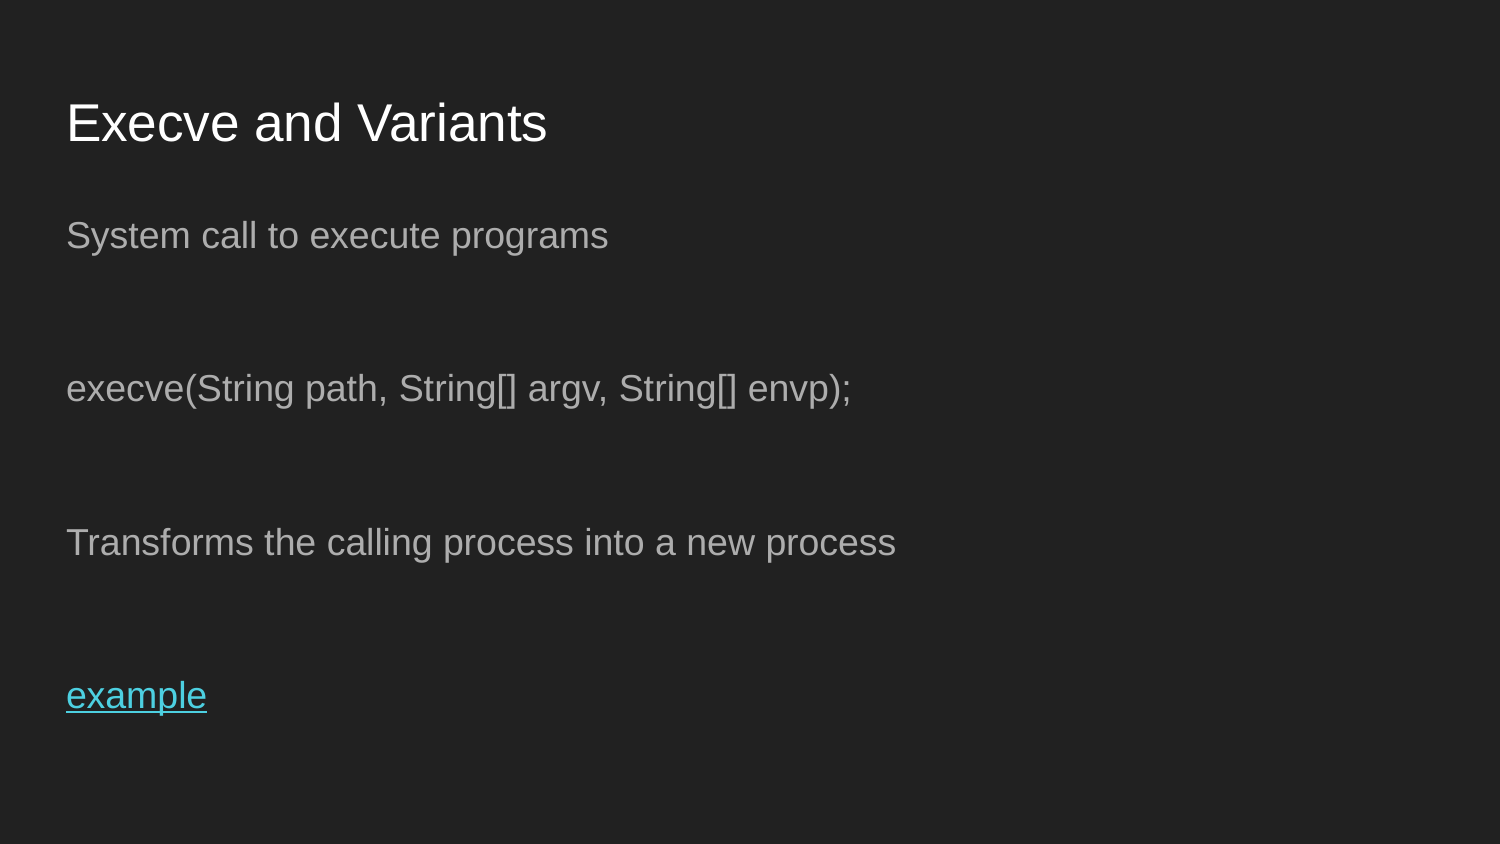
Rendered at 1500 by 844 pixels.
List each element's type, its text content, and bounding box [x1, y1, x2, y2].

title Execve and Variants [51, 72, 1449, 167]
list System call to execute programs execve(String path, String[] argv, String[] envp); Transforms the calling process into a new process example [51, 189, 1449, 750]
